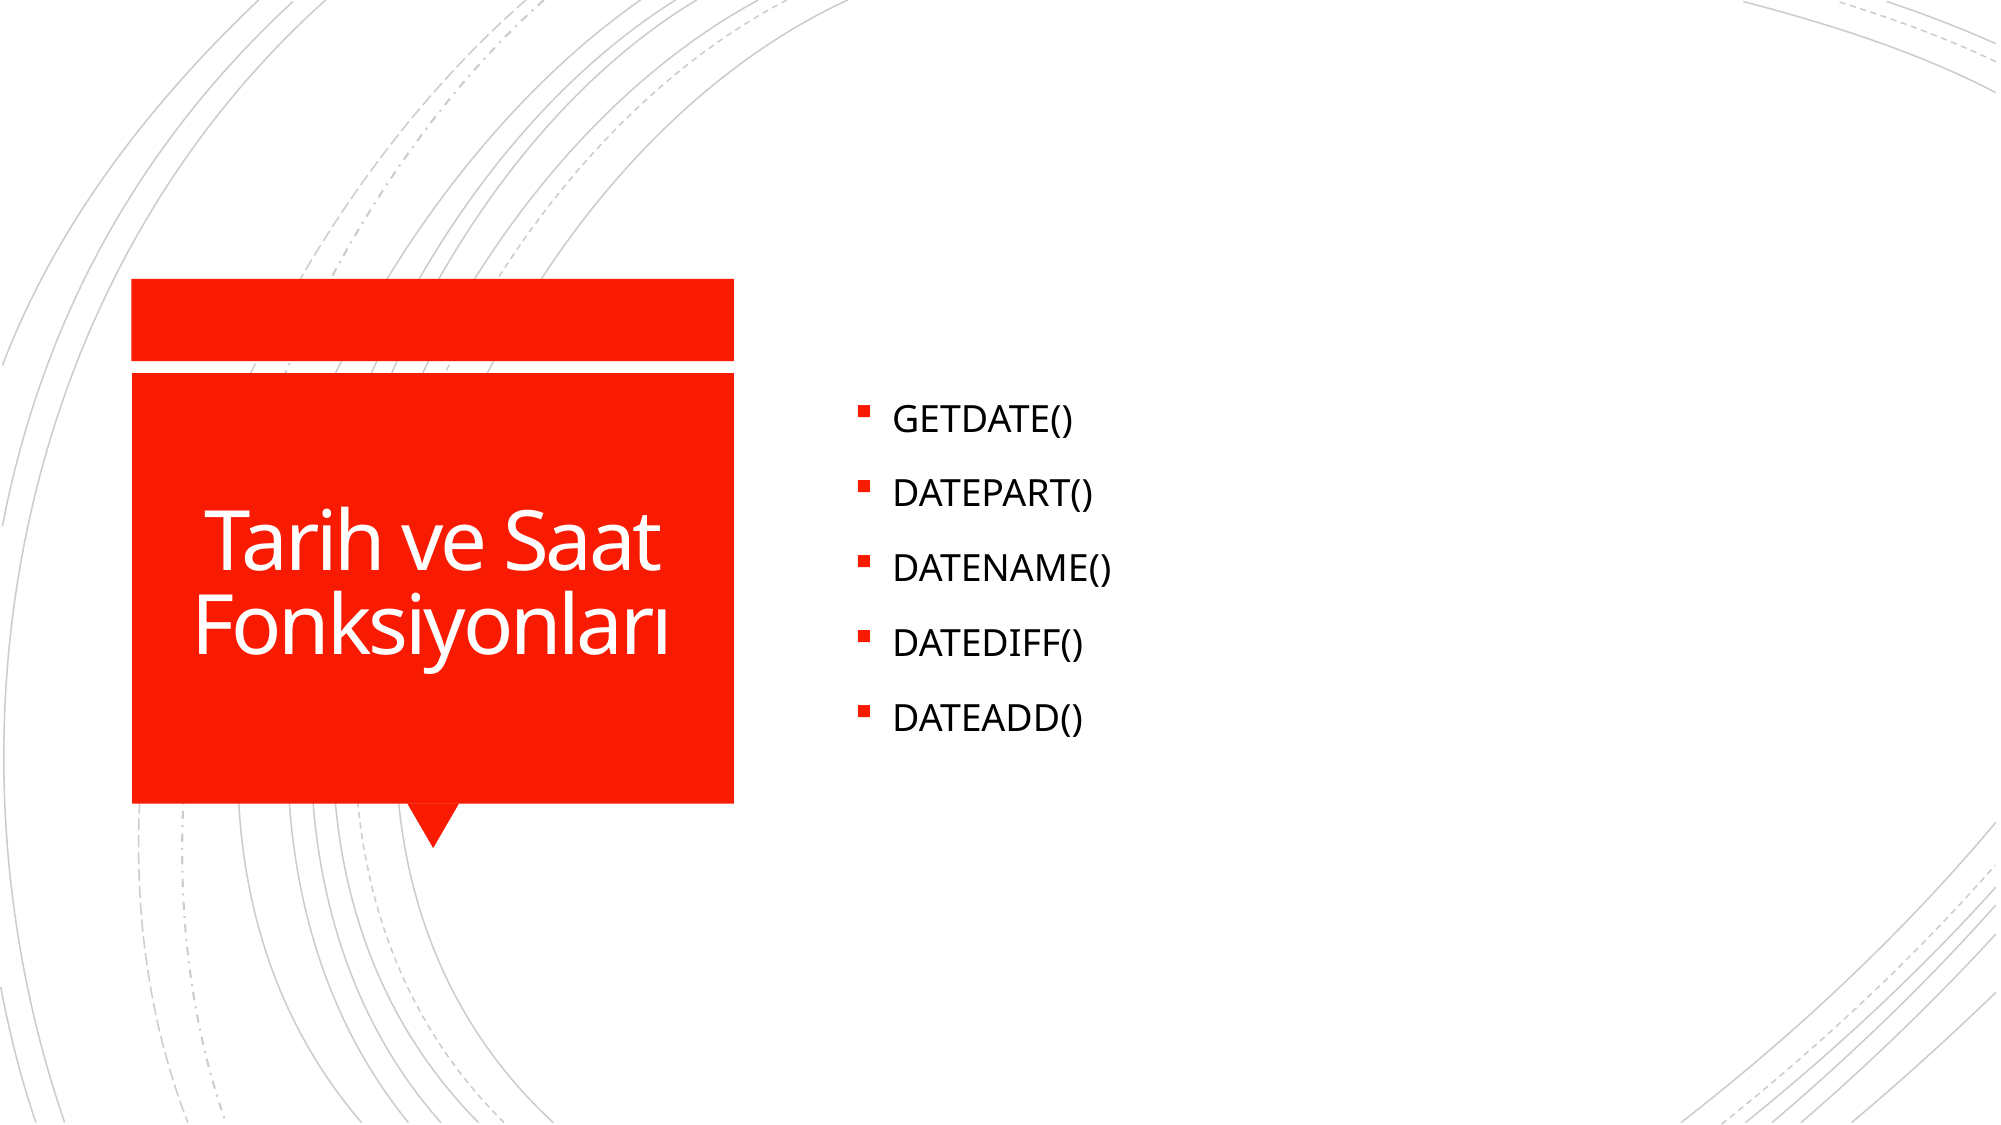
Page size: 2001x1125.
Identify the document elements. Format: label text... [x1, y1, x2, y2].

list GETDATE() DATEPART() DATENAME() DATEDIFF() DATEADD() [839, 131, 1871, 993]
title Tarih ve Saat Fonksiyonları [145, 385, 720, 789]
